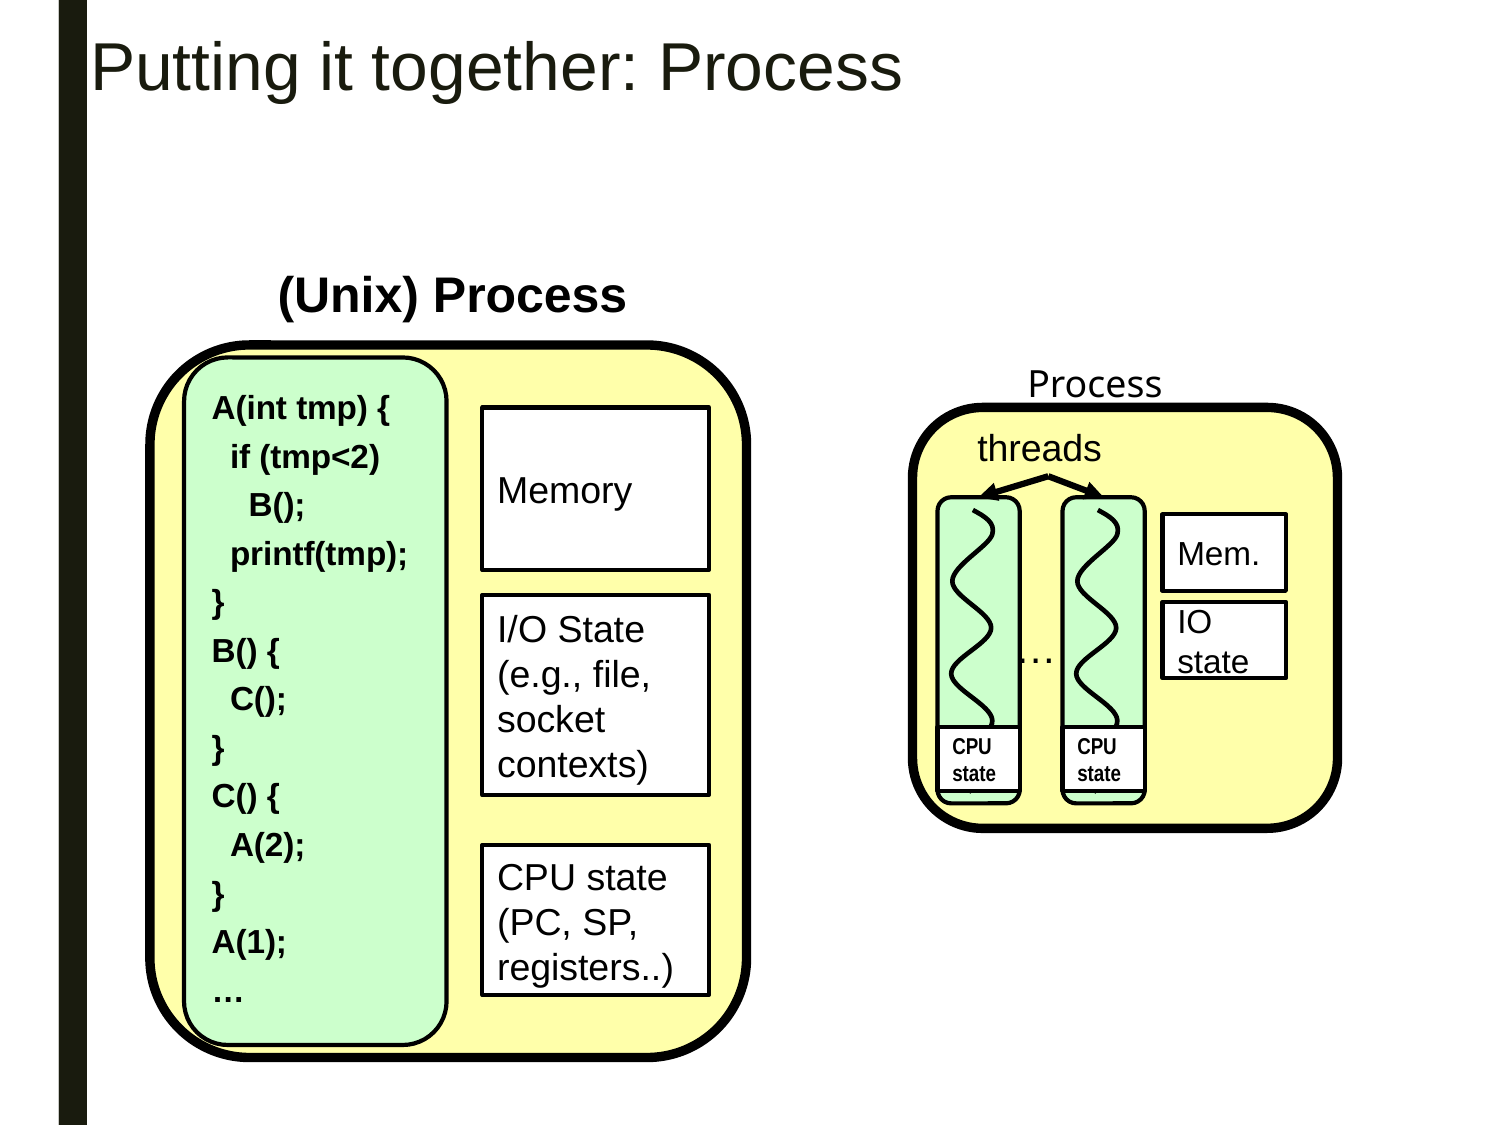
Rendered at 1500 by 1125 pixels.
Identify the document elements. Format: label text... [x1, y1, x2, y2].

text_box [912, 407, 1338, 829]
text_box … [1020, 614, 1062, 680]
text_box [978, 478, 1048, 498]
text_box Process [1012, 352, 1187, 412]
text_box Memory [482, 407, 710, 570]
text_box CPU state (PC, SP, registers..) [482, 844, 710, 995]
text_box [149, 344, 747, 1058]
text_box (Unix) Process [262, 255, 643, 331]
text_box threads [962, 416, 1135, 477]
text_box Mem. [1162, 514, 1286, 591]
title Putting it together: Process [75, 24, 1475, 113]
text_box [1048, 478, 1104, 498]
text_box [937, 497, 1020, 804]
text_box A(int tmp) { if (tmp<2) B(); printf(tmp); } B() { C(); } C() { A(2); } A(1); … [184, 357, 447, 1045]
text_box IO state [1162, 601, 1286, 679]
text_box I/O State (e.g., file, socket contexts) [482, 594, 710, 795]
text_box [1062, 497, 1145, 804]
